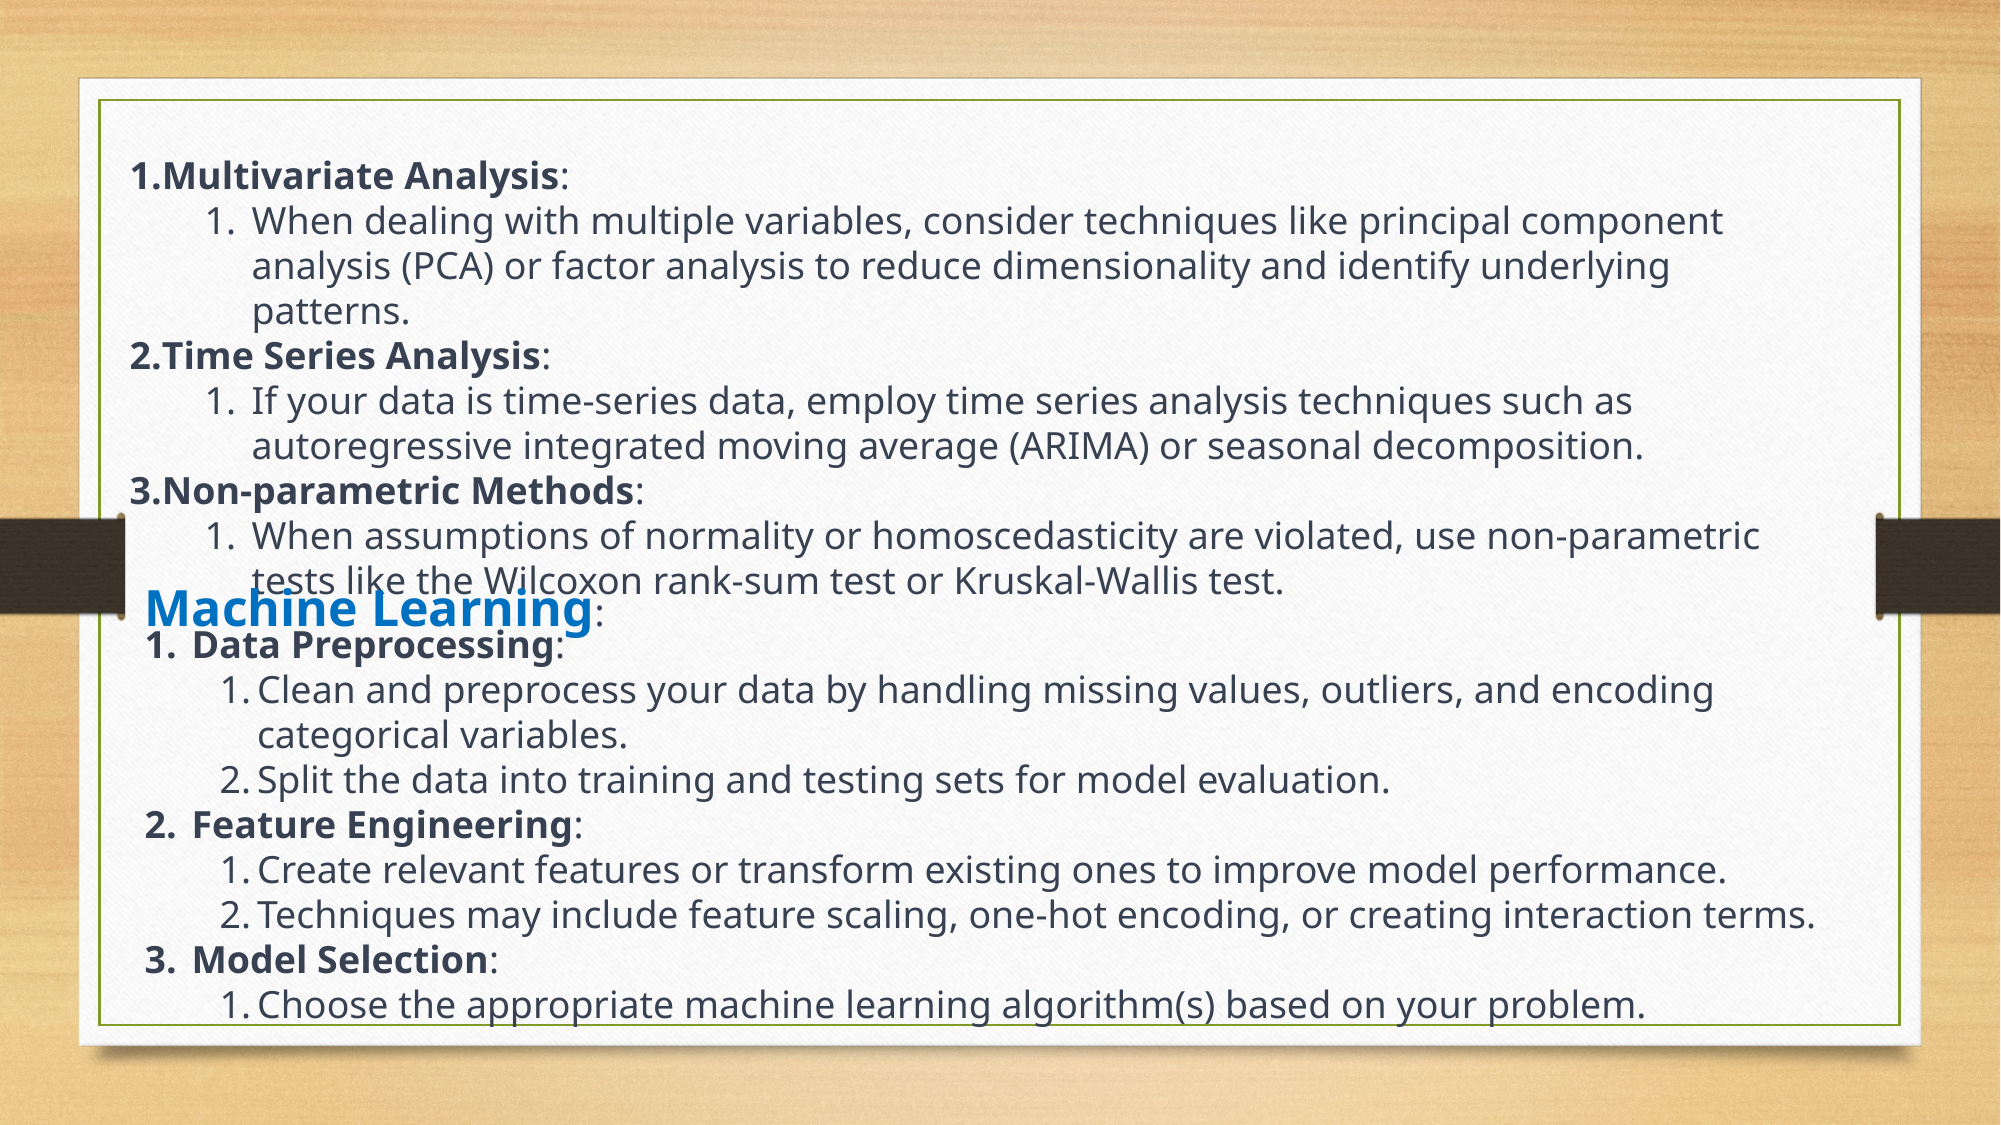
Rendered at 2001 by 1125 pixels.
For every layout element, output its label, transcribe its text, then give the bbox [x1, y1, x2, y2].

text_box Data Preprocessing: Clean and preprocess your data by handling missing values, outliers, and encoding categorical variables. Split the data into training and testing sets for model evaluation. Feature Engineering: Create relevant features or transform existing ones to improve model performance. Techniques may include feature scaling, one-hot encoding, or creating interaction terms. Model Selection: Choose the appropriate machine learning algorithm(s) based on your problem. [54, 569, 1885, 1124]
text_box Multivariate Analysis: When dealing with multiple variables, consider techniques like principal component analysis (PCA) or factor analysis to reduce dimensionality and identify underlying patterns. Time Series Analysis: If your data is time-series data, employ time series analysis techniques such as autoregressive integrated moving average (ARIMA) or seasonal decomposition. Non-parametric Methods: When assumptions of normality or homoscedasticity are violated, use non-parametric tests like the Wilcoxon rank-sum test or Kruskal-Wallis test. [114, 144, 1812, 569]
picture [0, 0, 2001, 1125]
